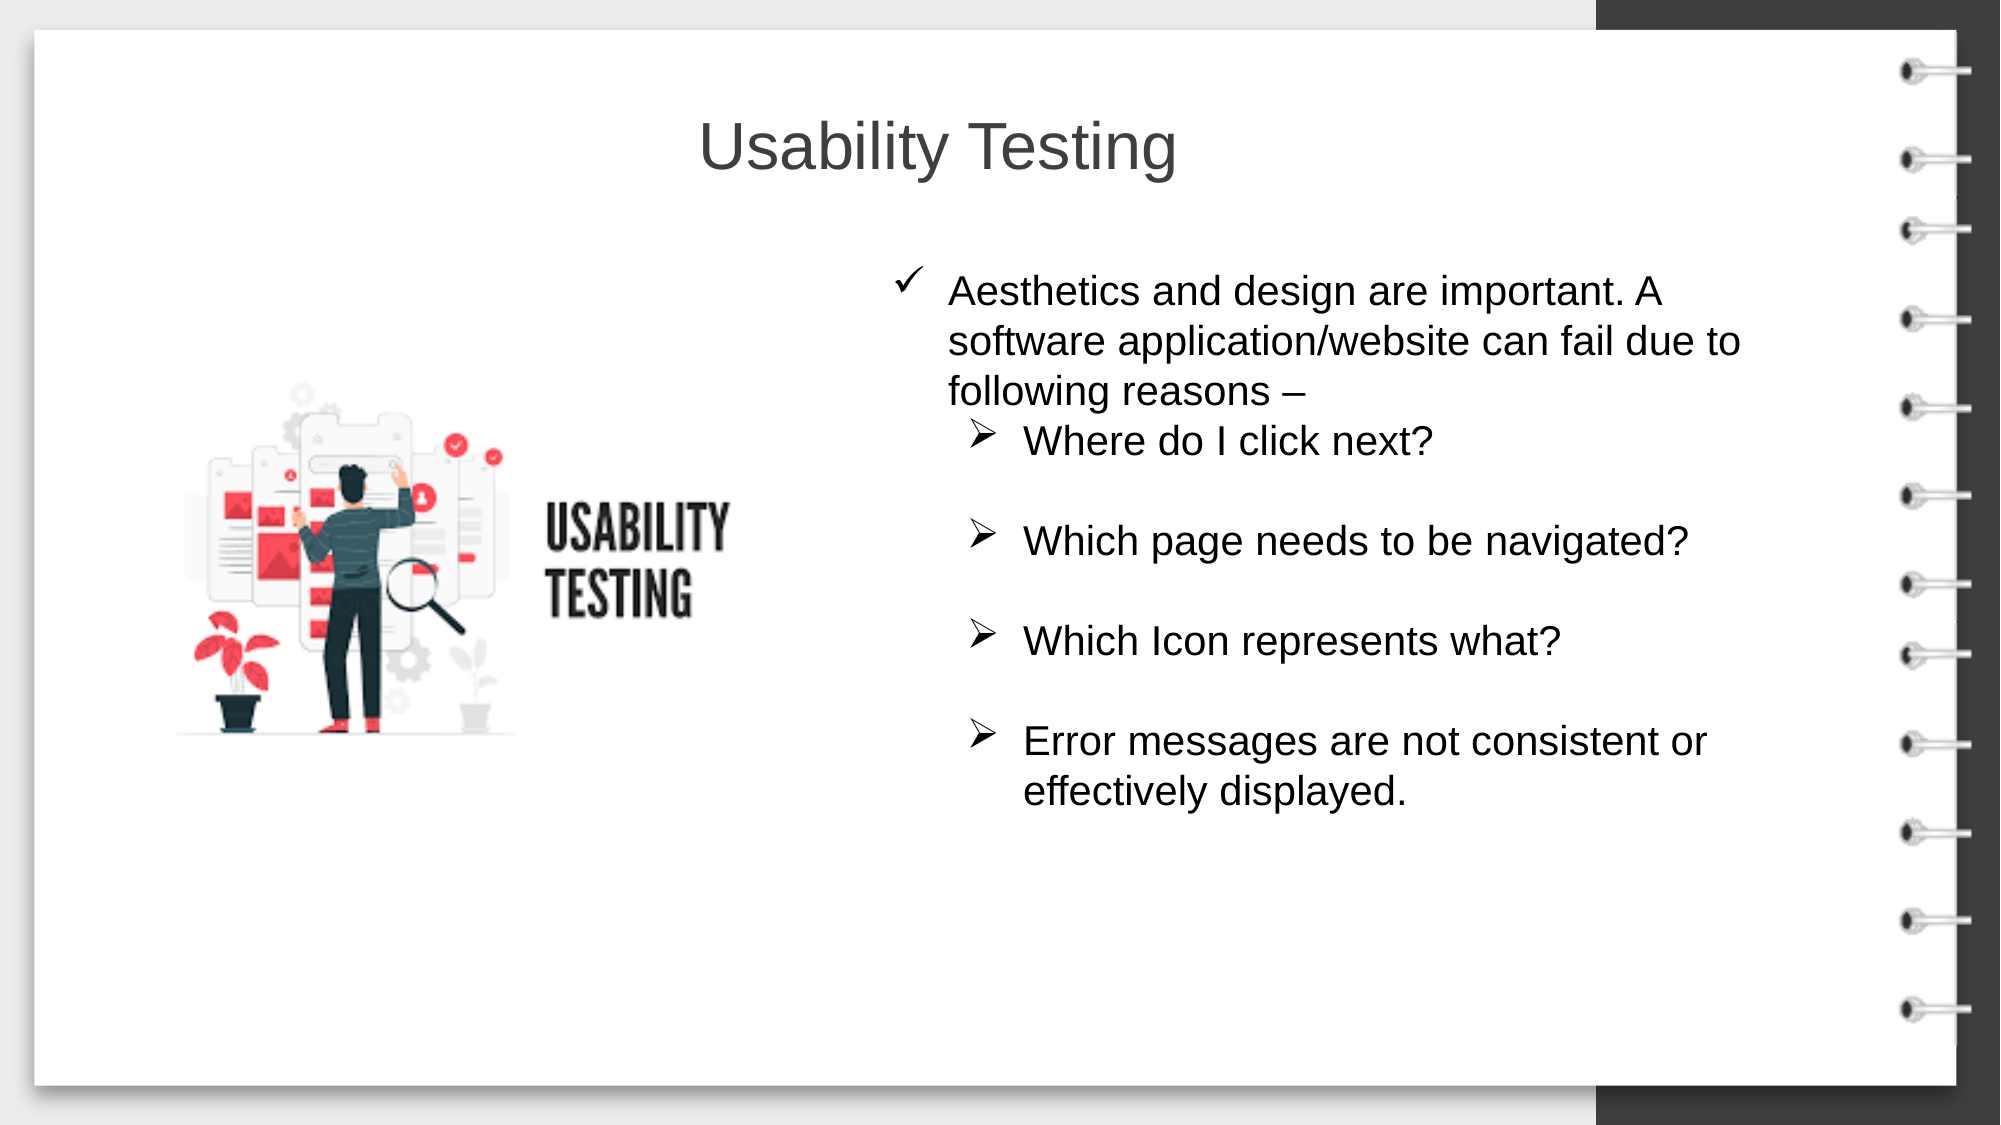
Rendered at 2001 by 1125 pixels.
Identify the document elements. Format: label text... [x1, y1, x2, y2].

picture [1892, 32, 1985, 1049]
picture [136, 363, 847, 762]
text_box Usability Testing [491, 95, 1405, 190]
text_box Aesthetics and design are important. A software application/website can fail due to following reasons – Where do I click next? Which page needs to be navigated? Which Icon represents what? Error messages are not consistent or effectively displayed. [877, 256, 1823, 822]
